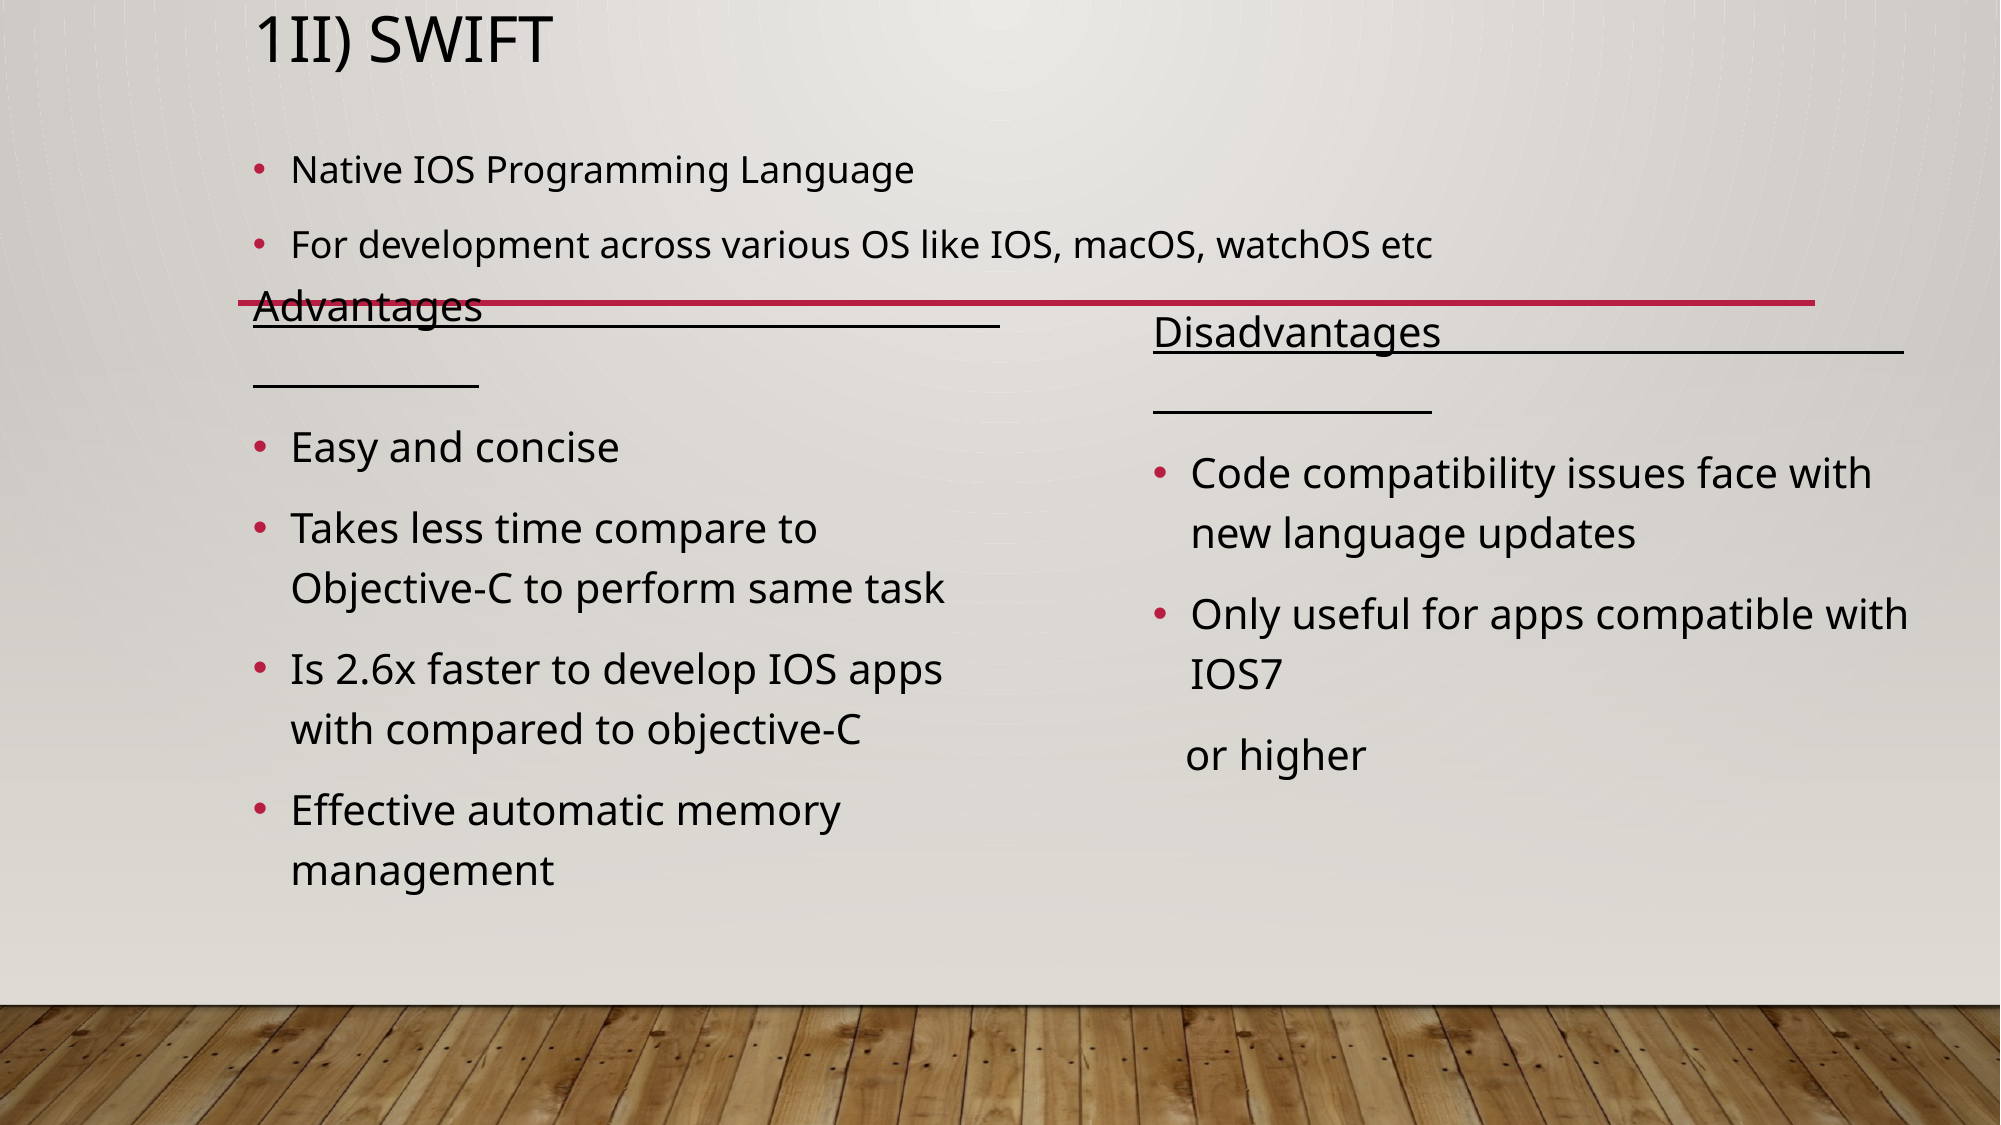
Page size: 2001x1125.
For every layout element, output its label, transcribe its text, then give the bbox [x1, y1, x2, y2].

picture [0, 1005, 2000, 1125]
text_box Advantages Easy and concise Takes less time compare to Objective-C to perform same task Is 2.6x faster to develop IOS apps with compared to objective-C Effective automatic memory management [237, 332, 1026, 831]
list [238, 330, 1814, 897]
title 1II) swift [238, 0, 1673, 85]
text_box Native IOS Programming Language For development across various OS like IOS, macOS, watchOS etc [237, 115, 1506, 288]
text_box Disadvantages Code compatibility issues face with new language updates Only useful for apps compatible with IOS7 or higher [1137, 341, 1926, 814]
